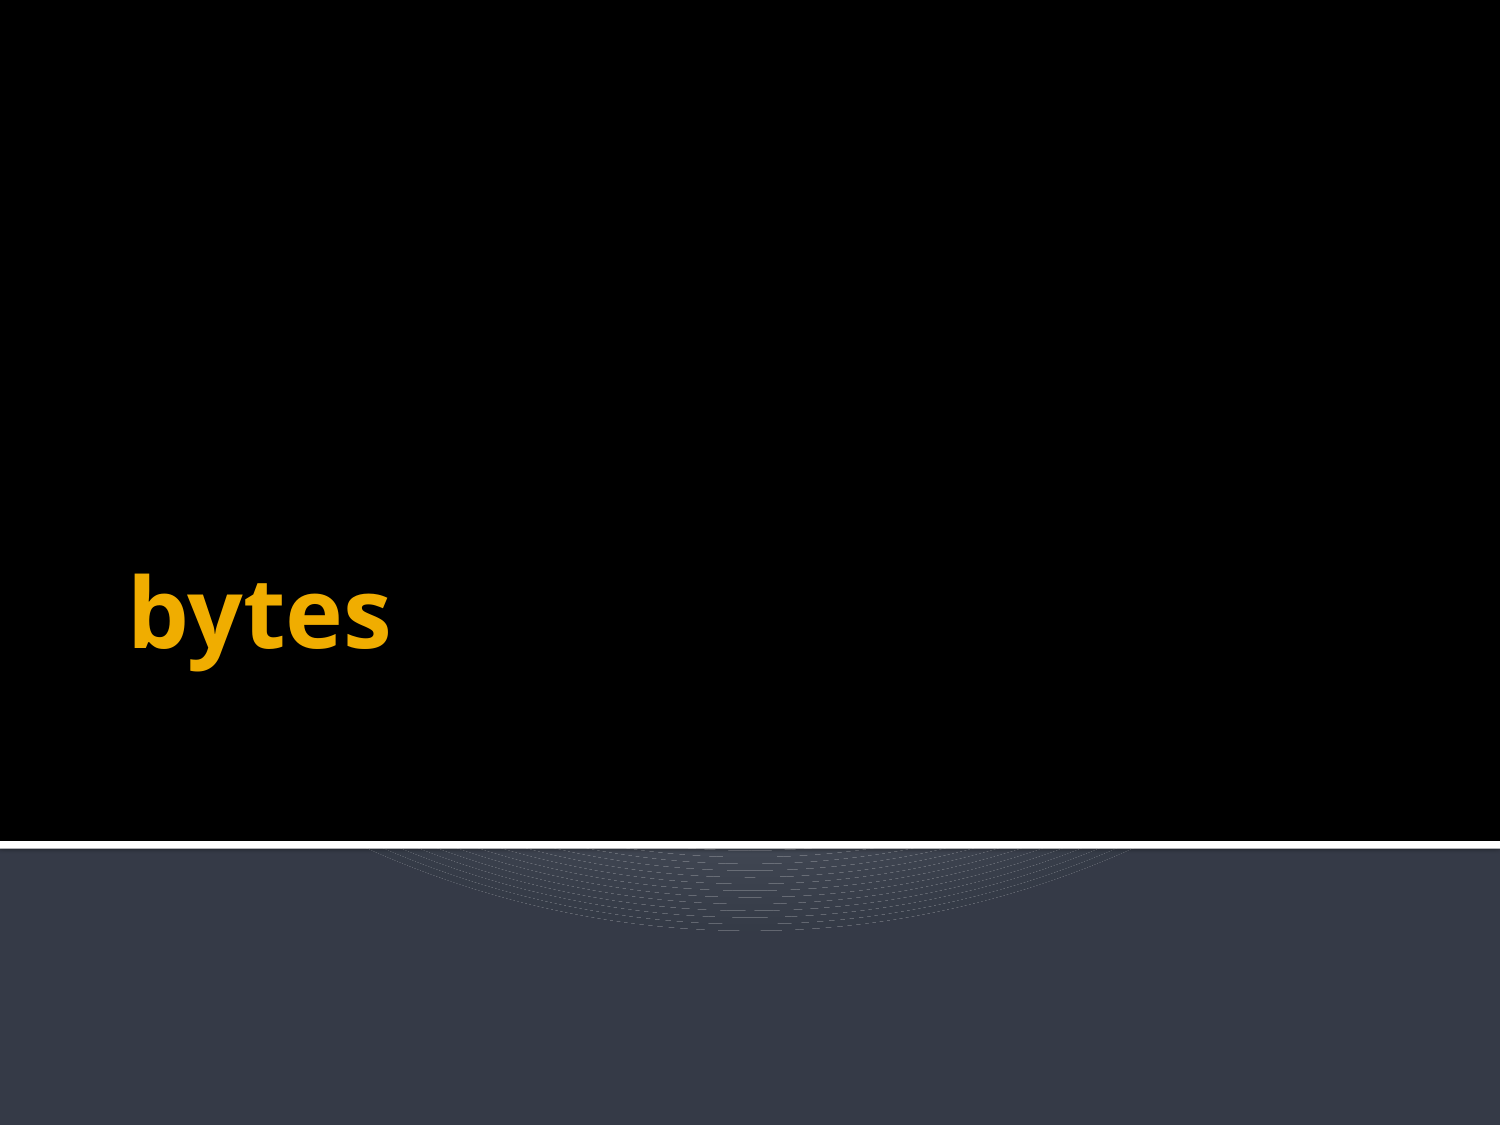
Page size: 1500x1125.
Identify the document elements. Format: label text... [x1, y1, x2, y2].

title bytes [112, 550, 1438, 825]
